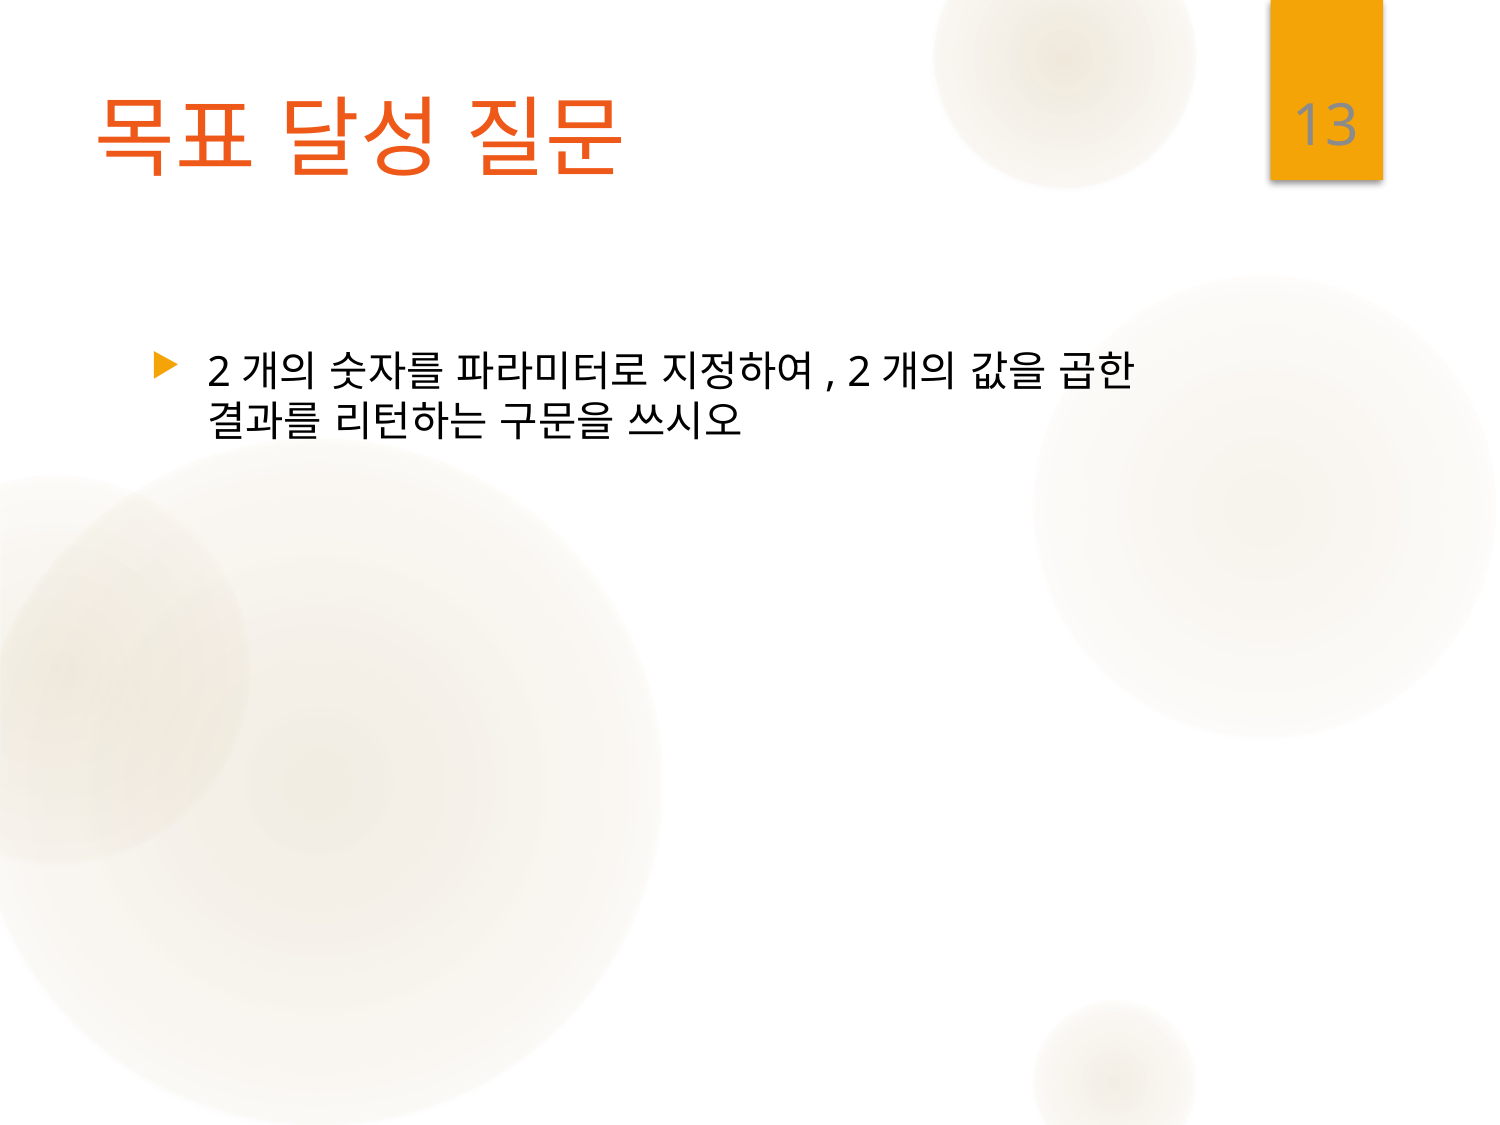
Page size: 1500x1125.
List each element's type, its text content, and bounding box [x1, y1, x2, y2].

title 목표 달성 질문 [79, 74, 1237, 304]
list 2개의 숫자를 파라미터로 지정하여, 2개의 값을 곱한 결과를 리턴하는 구문을 쓰시오 [135, 336, 1237, 1025]
slide_number 13 [1273, 48, 1378, 175]
